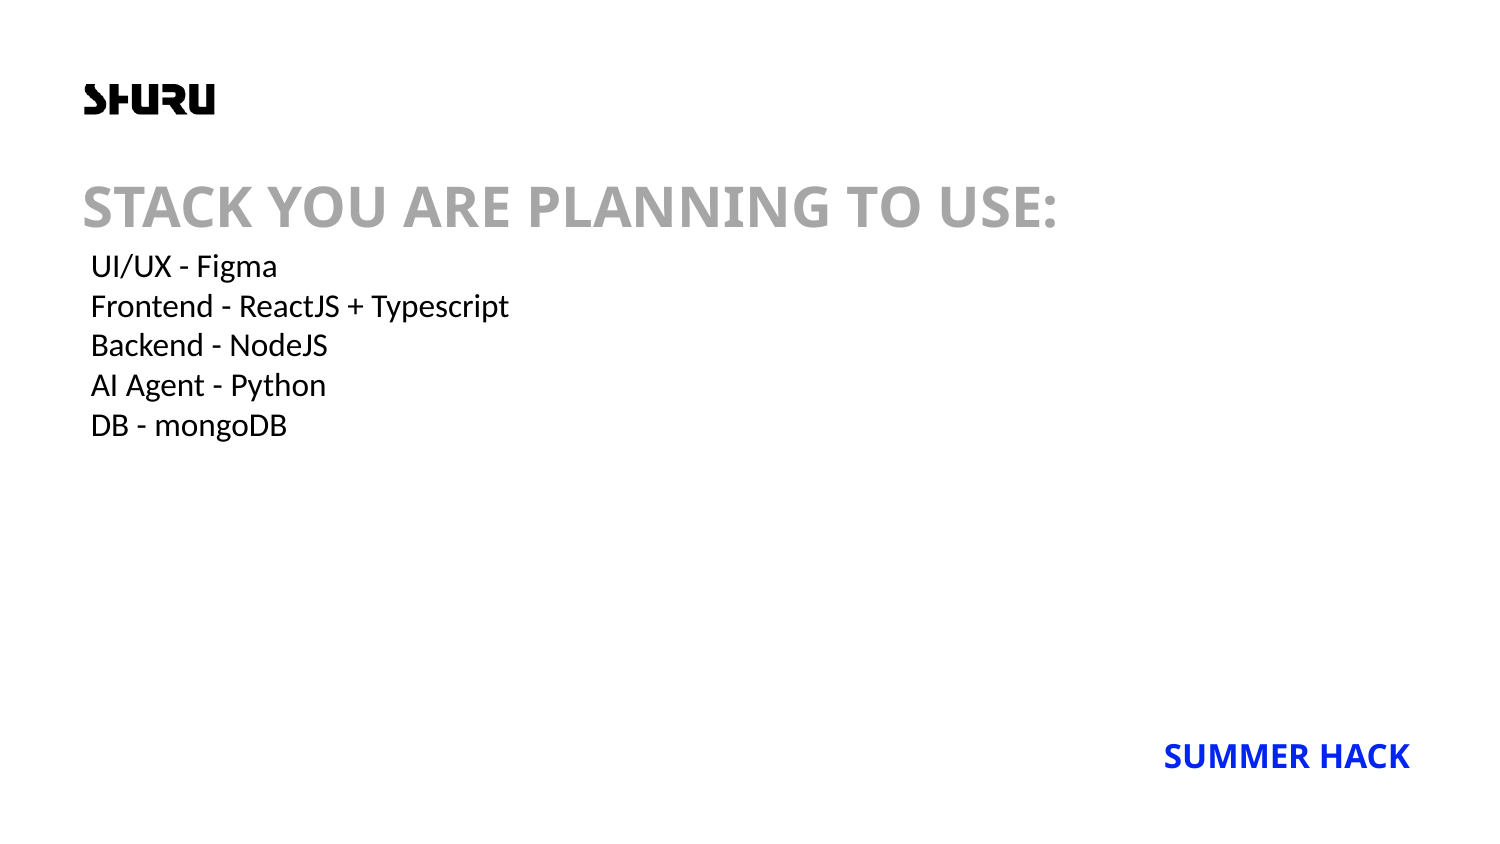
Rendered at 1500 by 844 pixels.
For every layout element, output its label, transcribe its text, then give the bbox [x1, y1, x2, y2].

text_box STACK YOU ARE PLANNING TO USE: [82, 144, 1113, 228]
text_box [84, 84, 215, 116]
text_box UI/UX - Figma Frontend - ReactJS + Typescript Backend - NodeJS AI Agent - Python DB - mongoDB [75, 228, 1304, 673]
text_box SUMMER HACK [1158, 719, 1416, 776]
